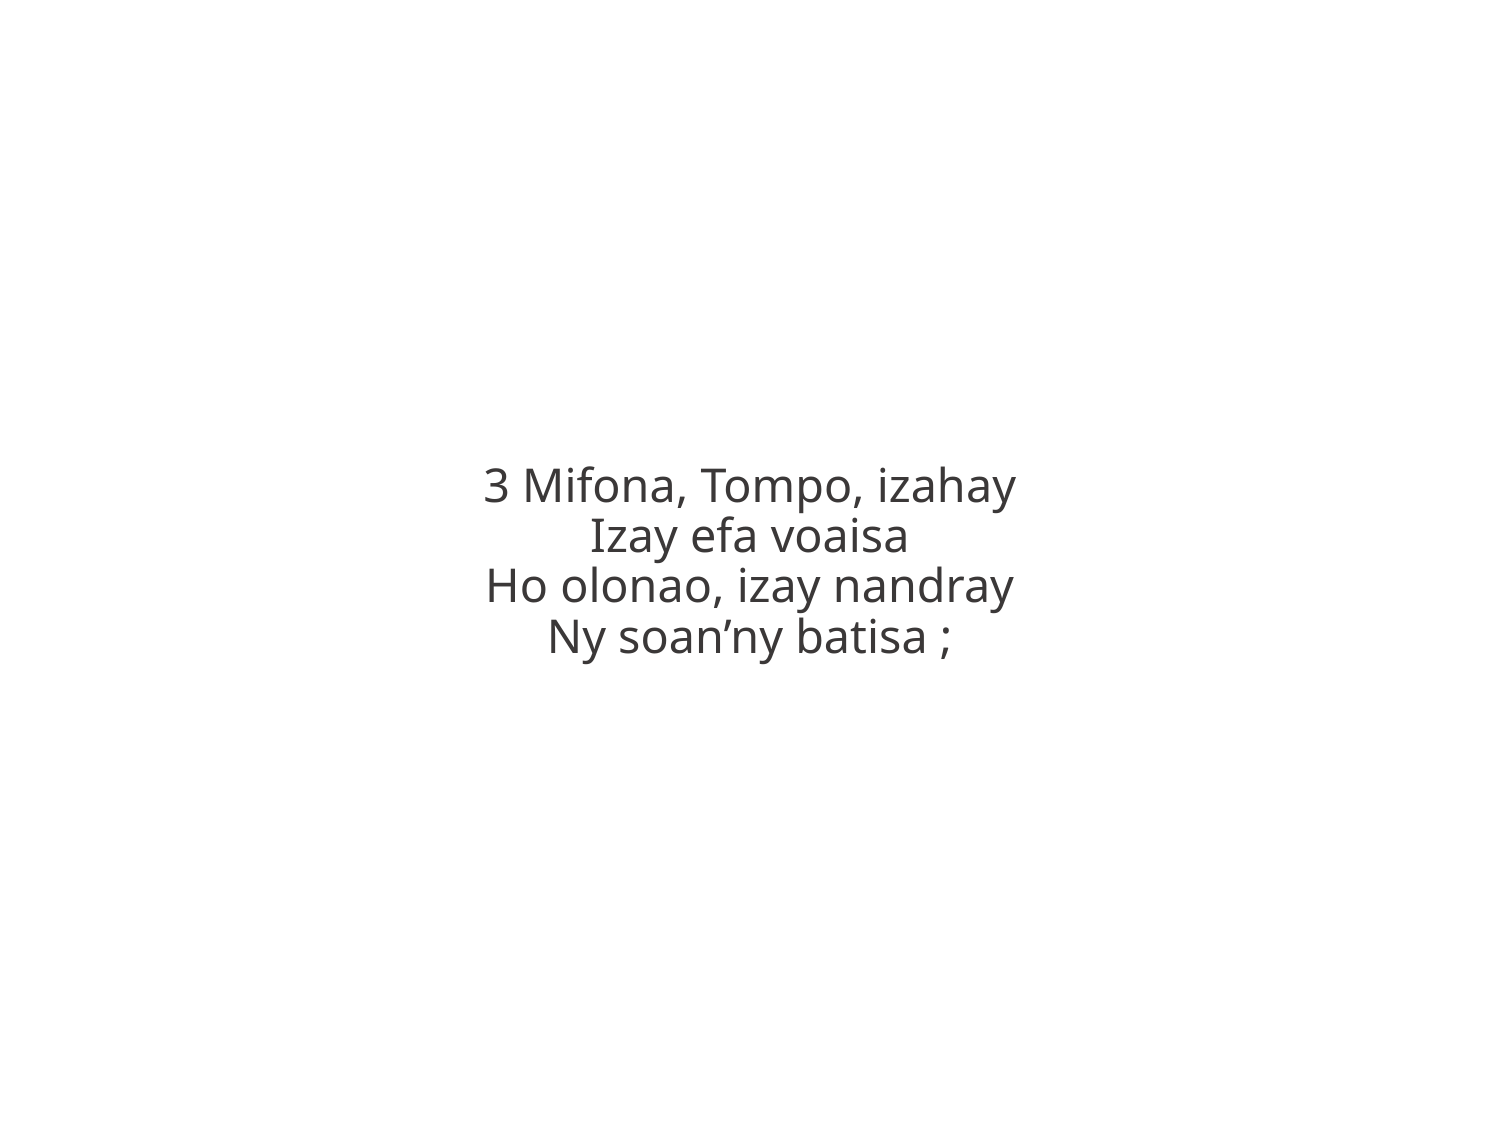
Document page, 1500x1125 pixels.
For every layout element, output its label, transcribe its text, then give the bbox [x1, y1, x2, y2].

title 3 Mifona, Tompo, izahay Izay efa voaisa Ho olonao, izay nandray Ny soan’ny batisa ; [103, 453, 1397, 672]
